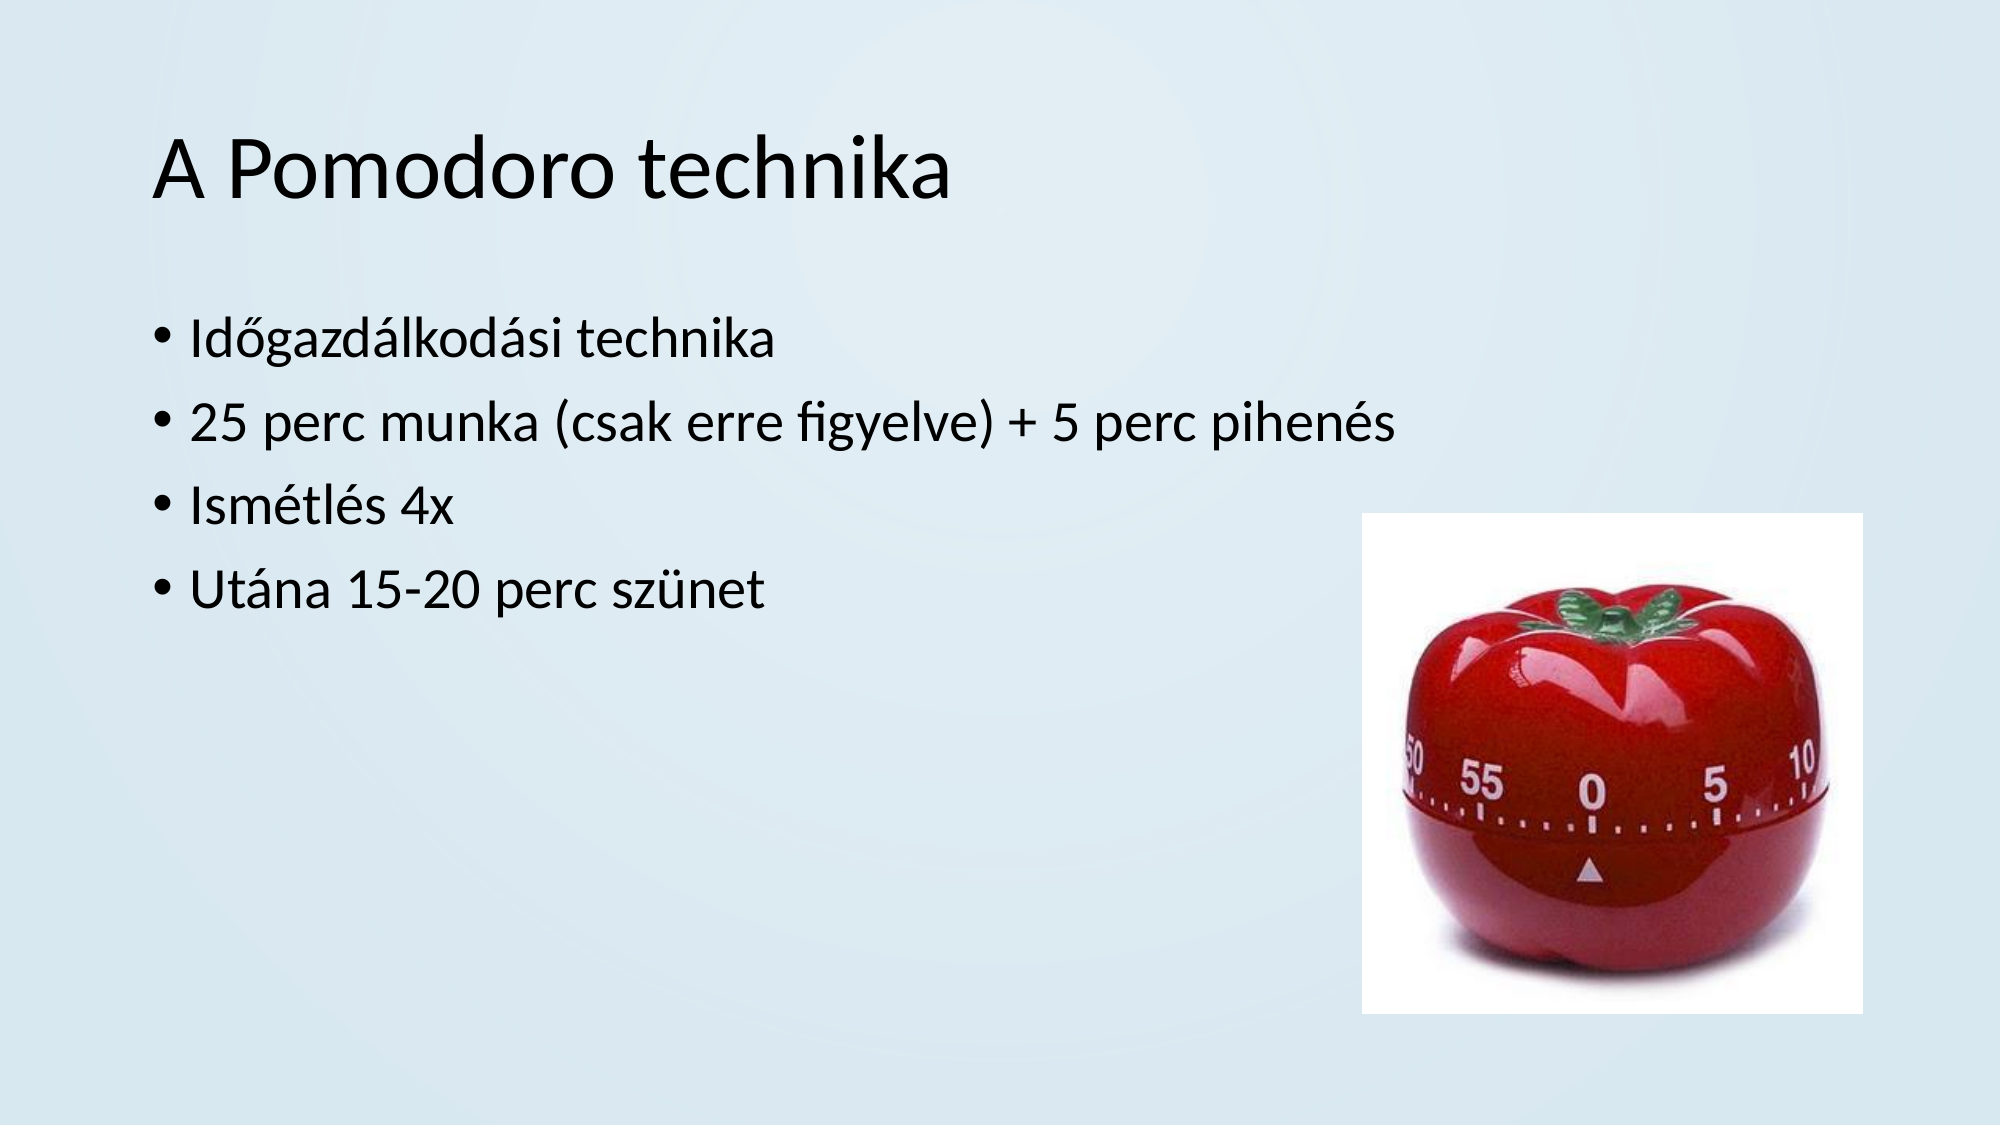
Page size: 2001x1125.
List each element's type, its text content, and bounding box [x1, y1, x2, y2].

title A Pomodoro technika [137, 59, 1863, 278]
picture [1362, 513, 1863, 1014]
list Időgazdálkodási technika 25 perc munka (csak erre figyelve) + 5 perc pihenés Ismétlés 4x Utána 15-20 perc szünet [137, 299, 1863, 1014]
